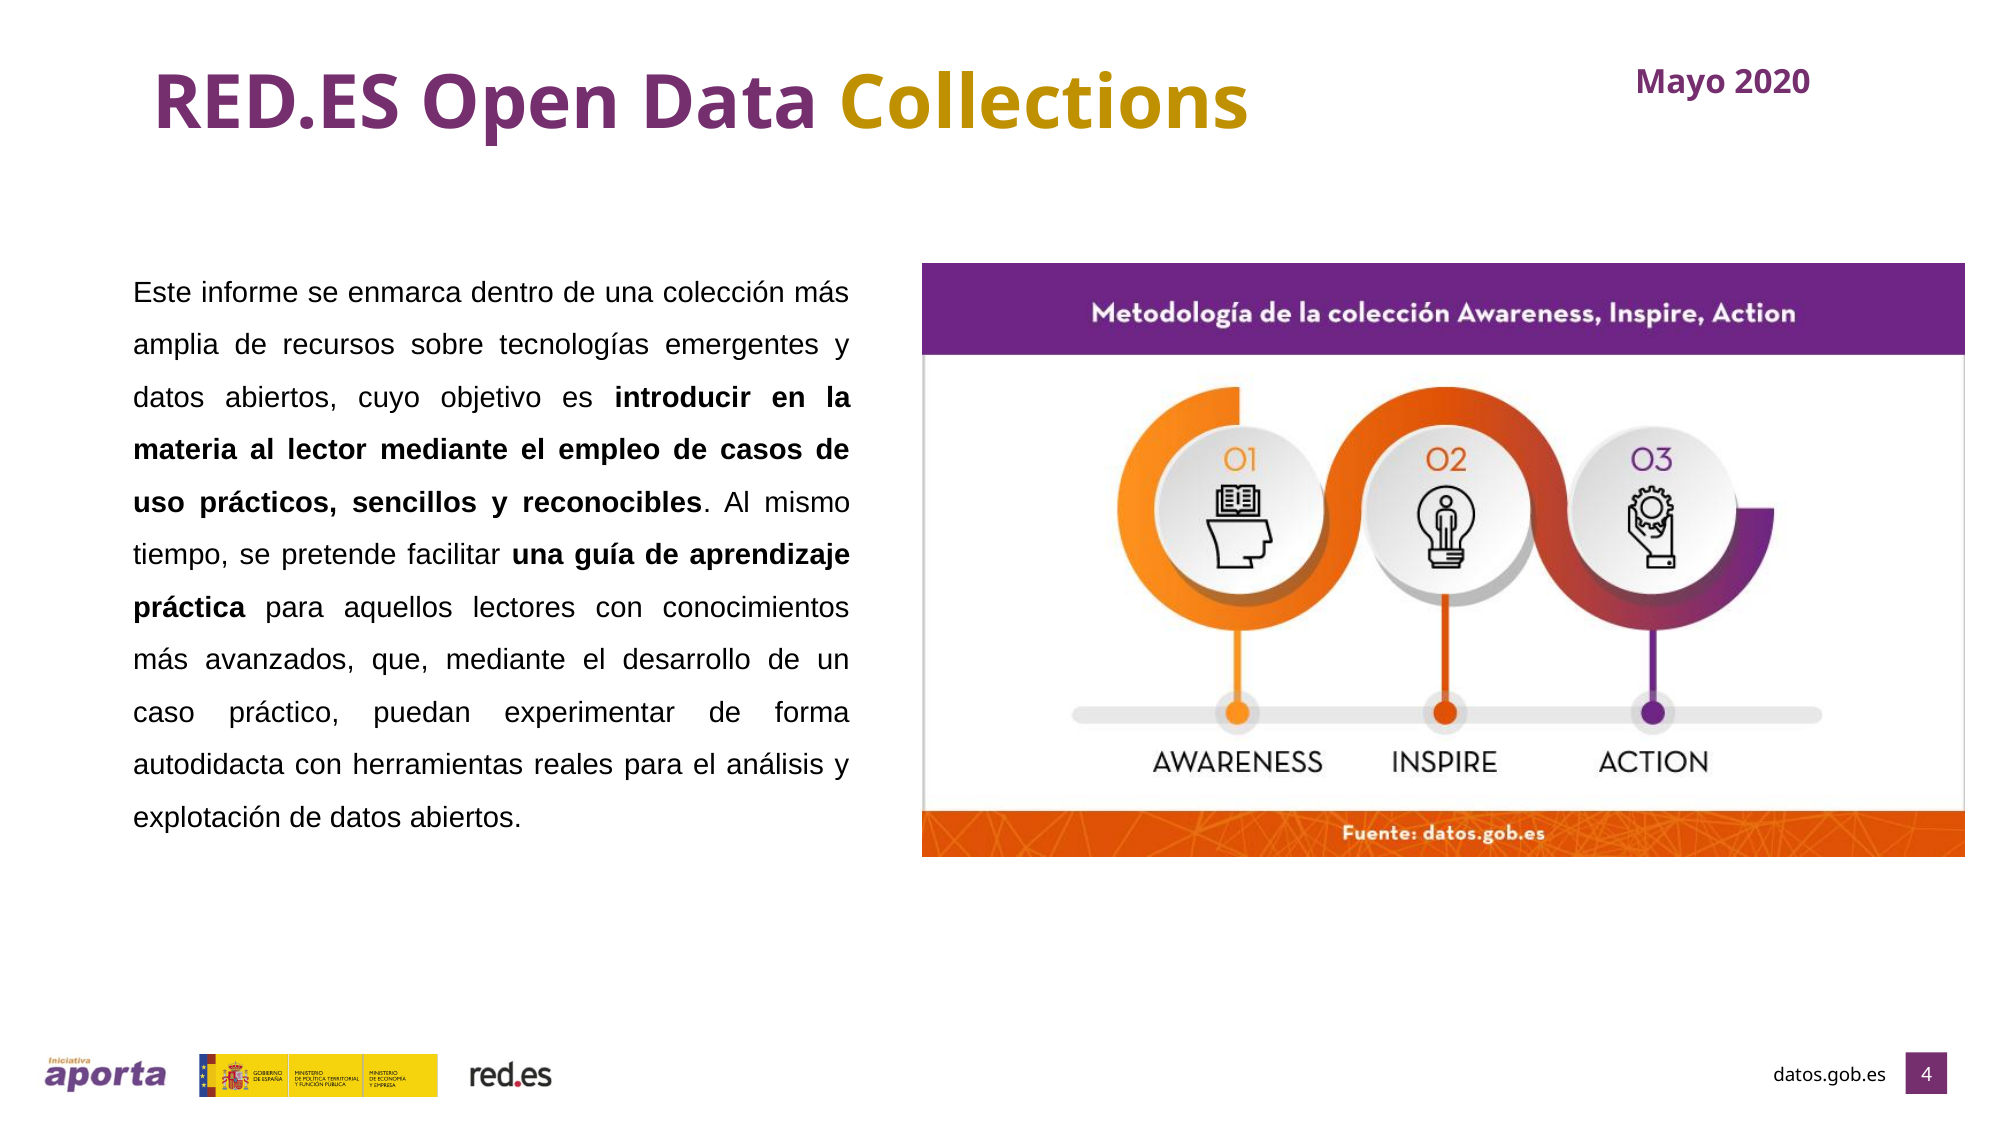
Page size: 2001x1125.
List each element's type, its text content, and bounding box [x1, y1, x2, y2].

text_box datos.gob.es [1718, 1054, 1901, 1093]
text_box Mayo 2020 [1620, 53, 1908, 109]
title RED.ES Open Data Collections [137, 0, 2000, 213]
text_box Este informe se enmarca dentro de una colección más amplia de recursos sobre tecnologías emergentes y datos abiertos, cuyo objetivo es introducir en la materia al lector mediante el empleo de casos de uso prácticos, sencillos y reconocibles. Al mismo tiempo, se pretende facilitar una guía de aprendizaje práctica para aquellos lectores con conocimientos más avanzados, que, mediante el desarrollo de un caso práctico, puedan experimentar de forma autodidacta con herramientas reales para el análisis y explotación de datos abiertos. [118, 241, 866, 908]
picture [921, 263, 1965, 858]
text_box 4 [1905, 1052, 1948, 1094]
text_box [38, 1044, 556, 1104]
